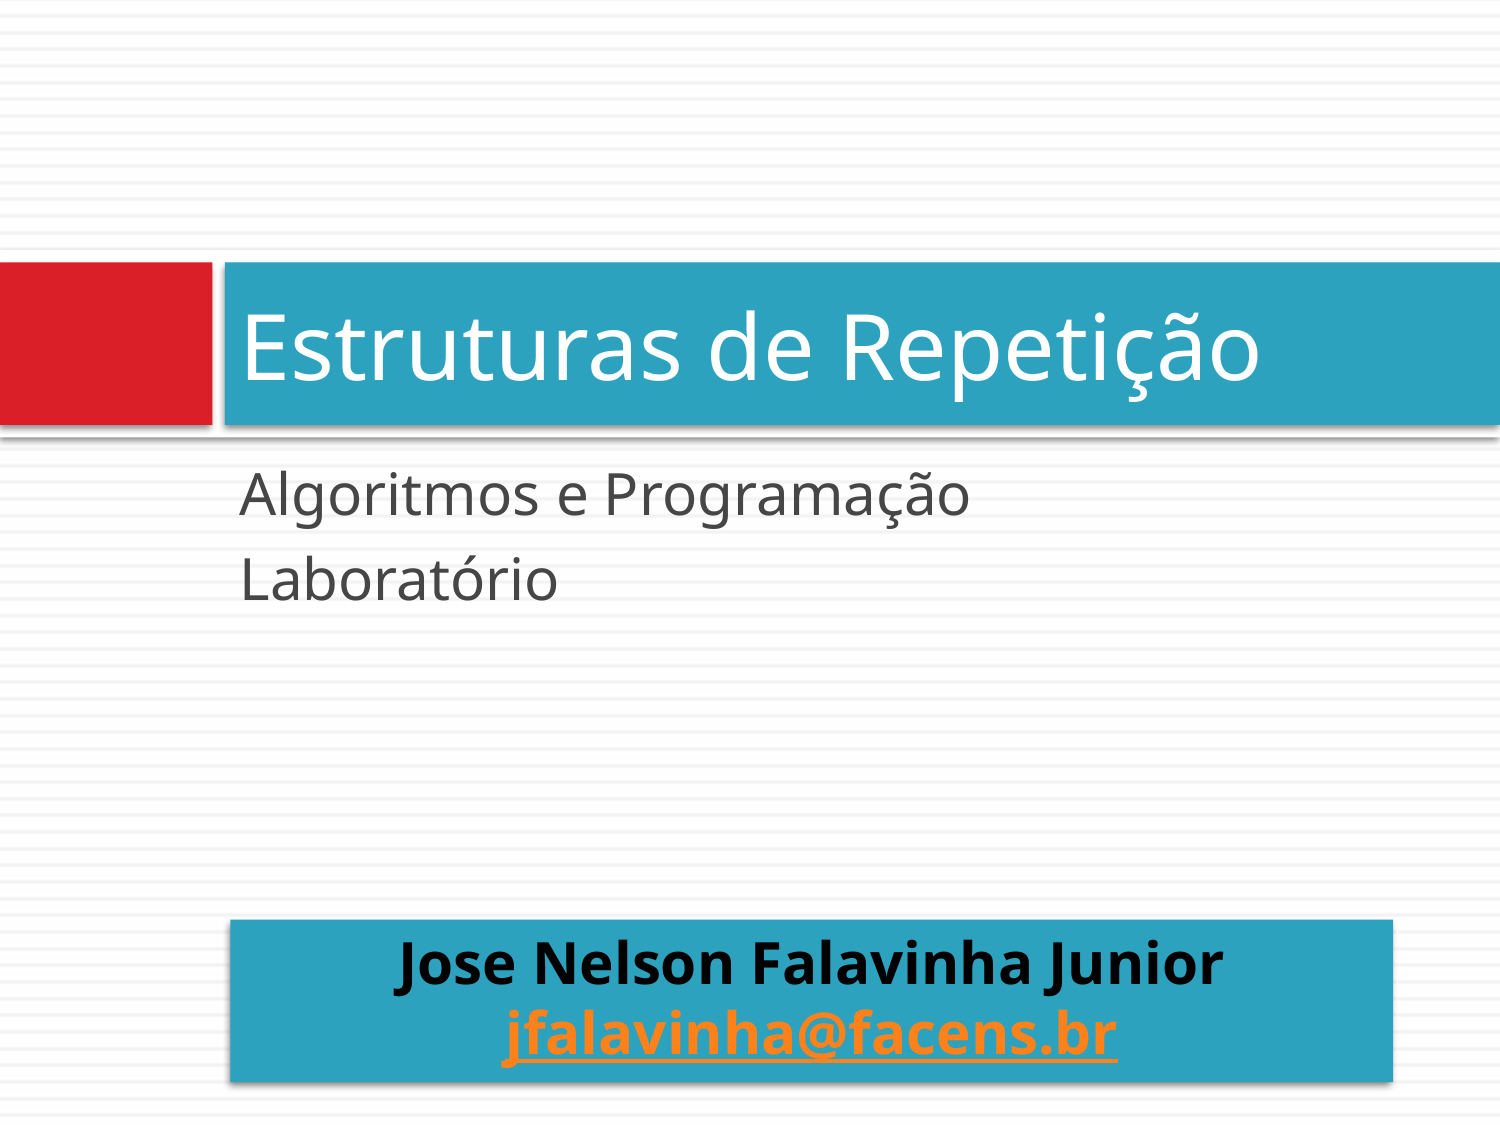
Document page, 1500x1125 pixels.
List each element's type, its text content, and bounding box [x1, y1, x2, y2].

list Algoritmos e Programação Laboratório [225, 450, 1394, 725]
title Estruturas de Repetição [225, 262, 1475, 425]
